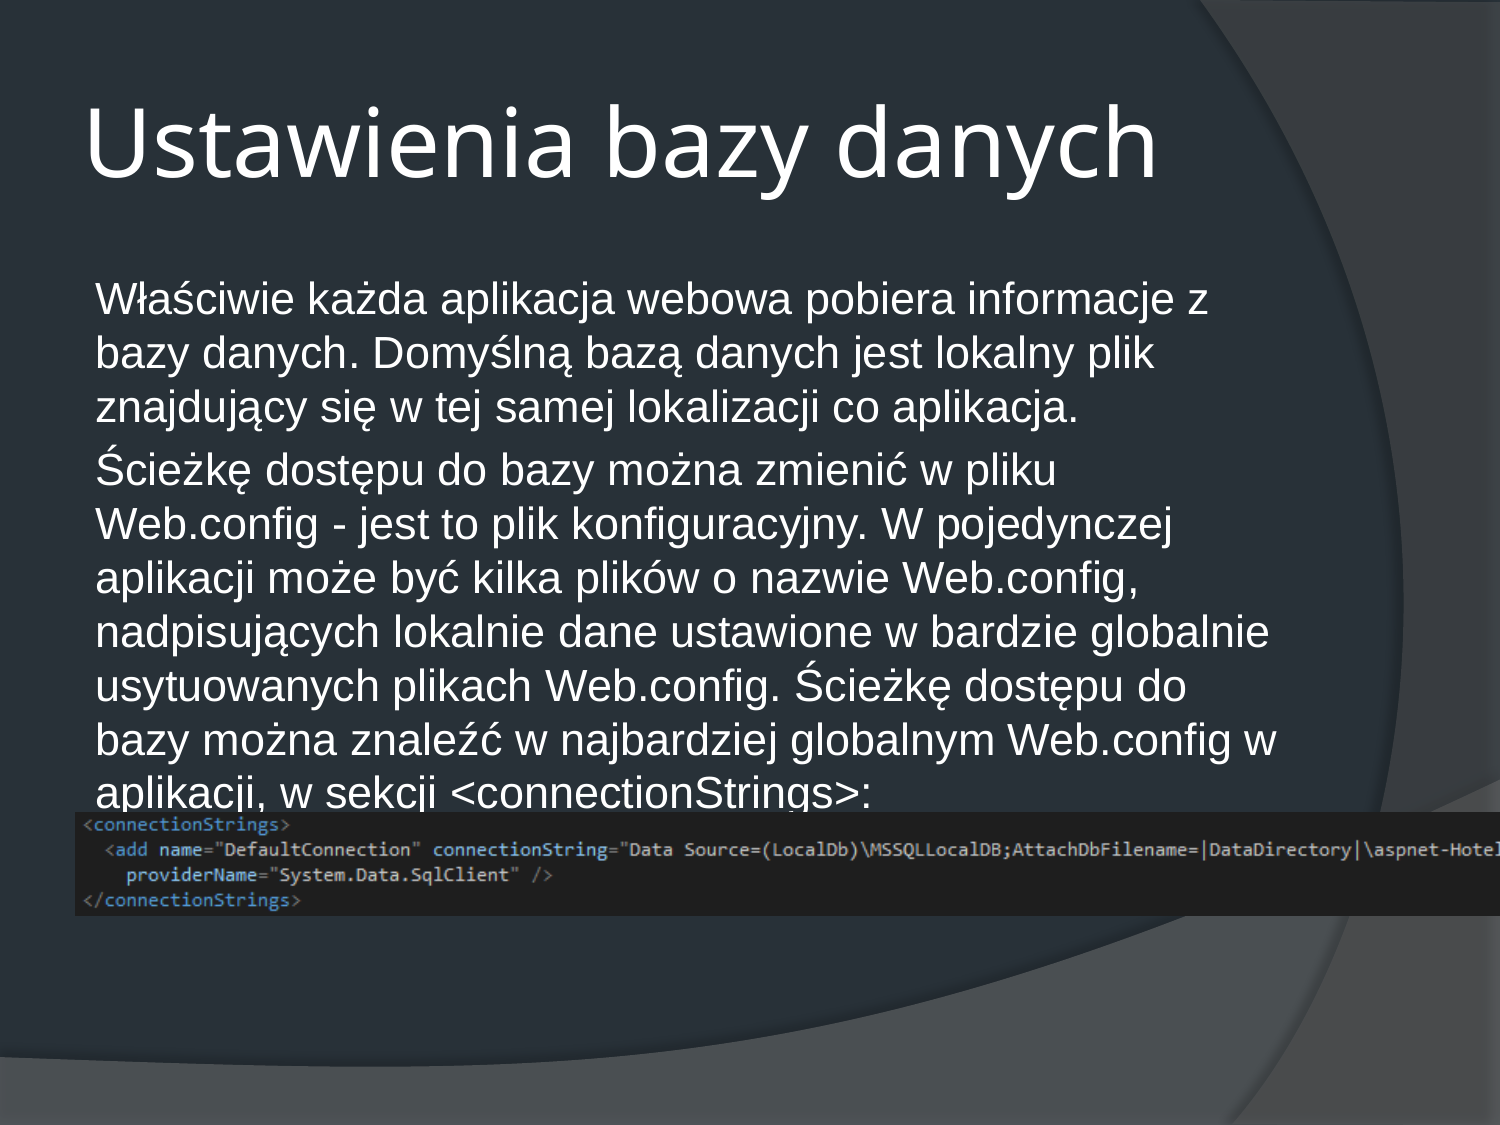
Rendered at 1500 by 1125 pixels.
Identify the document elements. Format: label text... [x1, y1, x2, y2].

list Właściwie każda aplikacja webowa pobiera informacje z bazy danych. Domyślną bazą danych jest lokalny plik znajdujący się w tej samej lokalizacji co aplikacja. Ścieżkę dostępu do bazy można zmienić w pliku Web.config - jest to plik konfiguracyjny. W pojedynczej aplikacji może być kilka plików o nazwie Web.config, nadpisujących lokalnie dane ustawione w bardzie globalnie usytuowanych plikach Web.config. Ścieżkę dostępu do bazy można znaleźć w najbardziej globalnym Web.config w aplikacji, w sekcji <connectionStrings>: [75, 262, 1300, 803]
picture [74, 812, 1500, 916]
title Ustawienia bazy danych [75, 45, 1300, 233]
